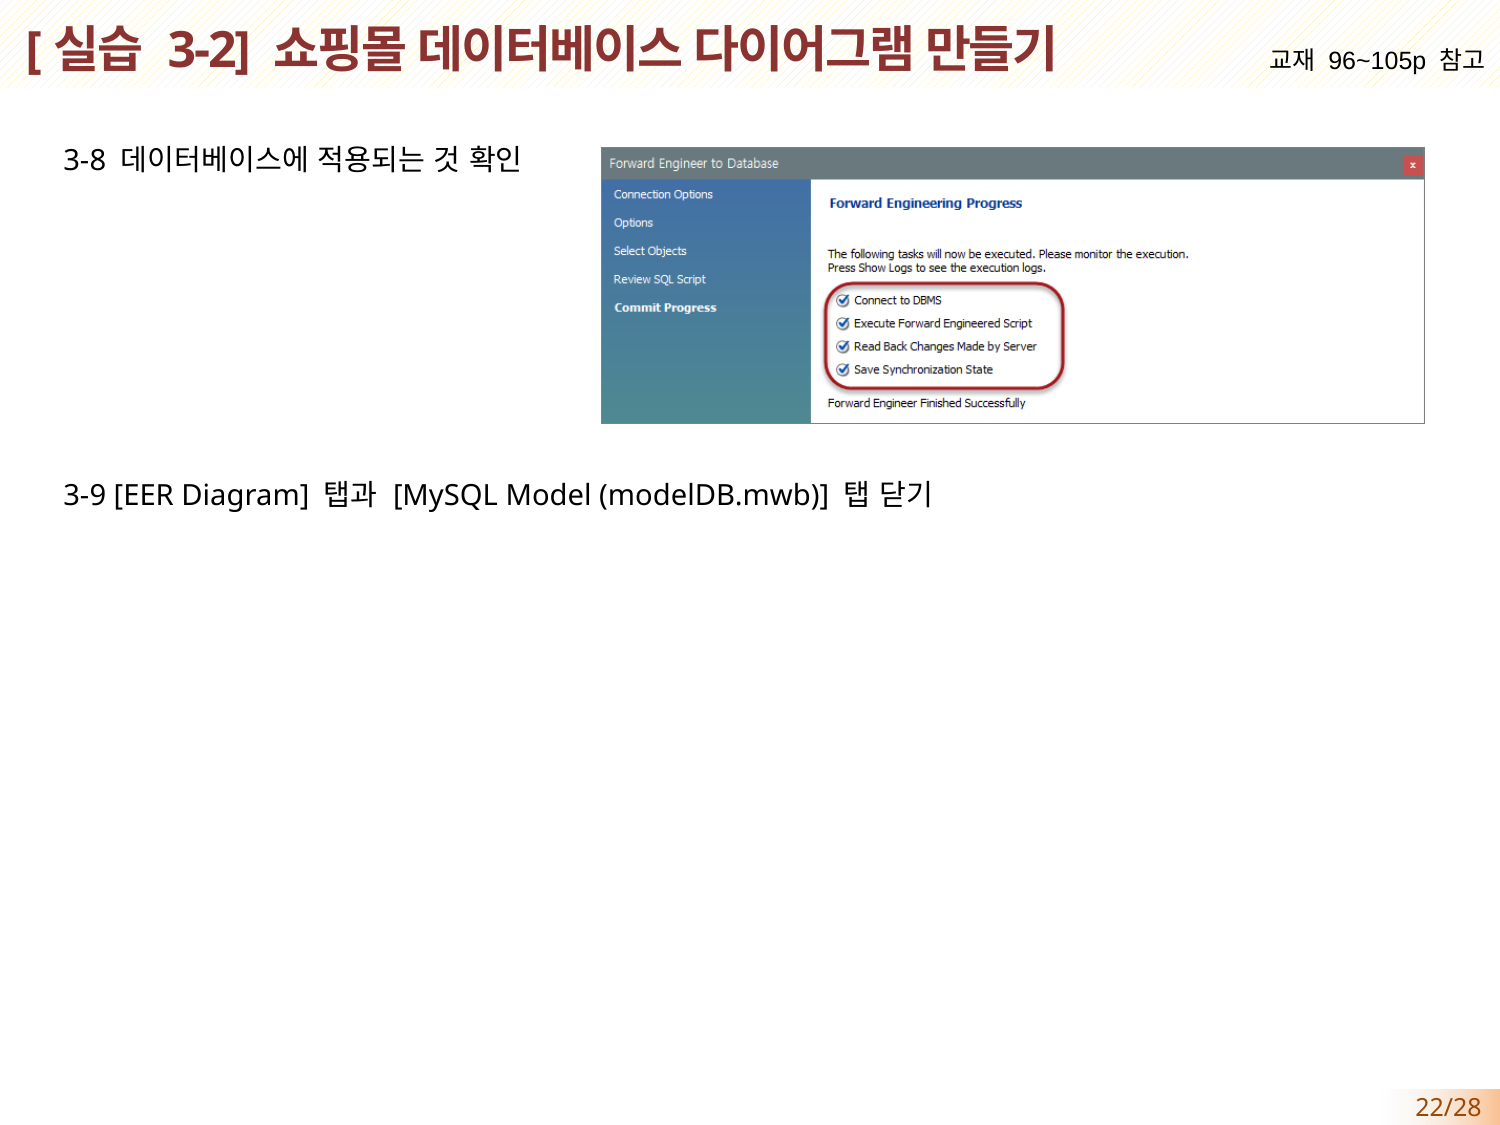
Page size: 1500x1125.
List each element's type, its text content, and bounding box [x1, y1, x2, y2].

title [실습 3-2] 쇼핑몰 데이터베이스 다이어그램 만들기 [10, 8, 1288, 87]
picture [601, 146, 1425, 424]
list 3-8 데이터베이스에 적용되는 것 확인 3-9 [EER Diagram] 탭과 [MySQL Model (modelDB.mwb)] 탭 닫기 [10, 126, 1481, 1057]
text_box 교재 96~105p 참고 [1254, 36, 1500, 82]
